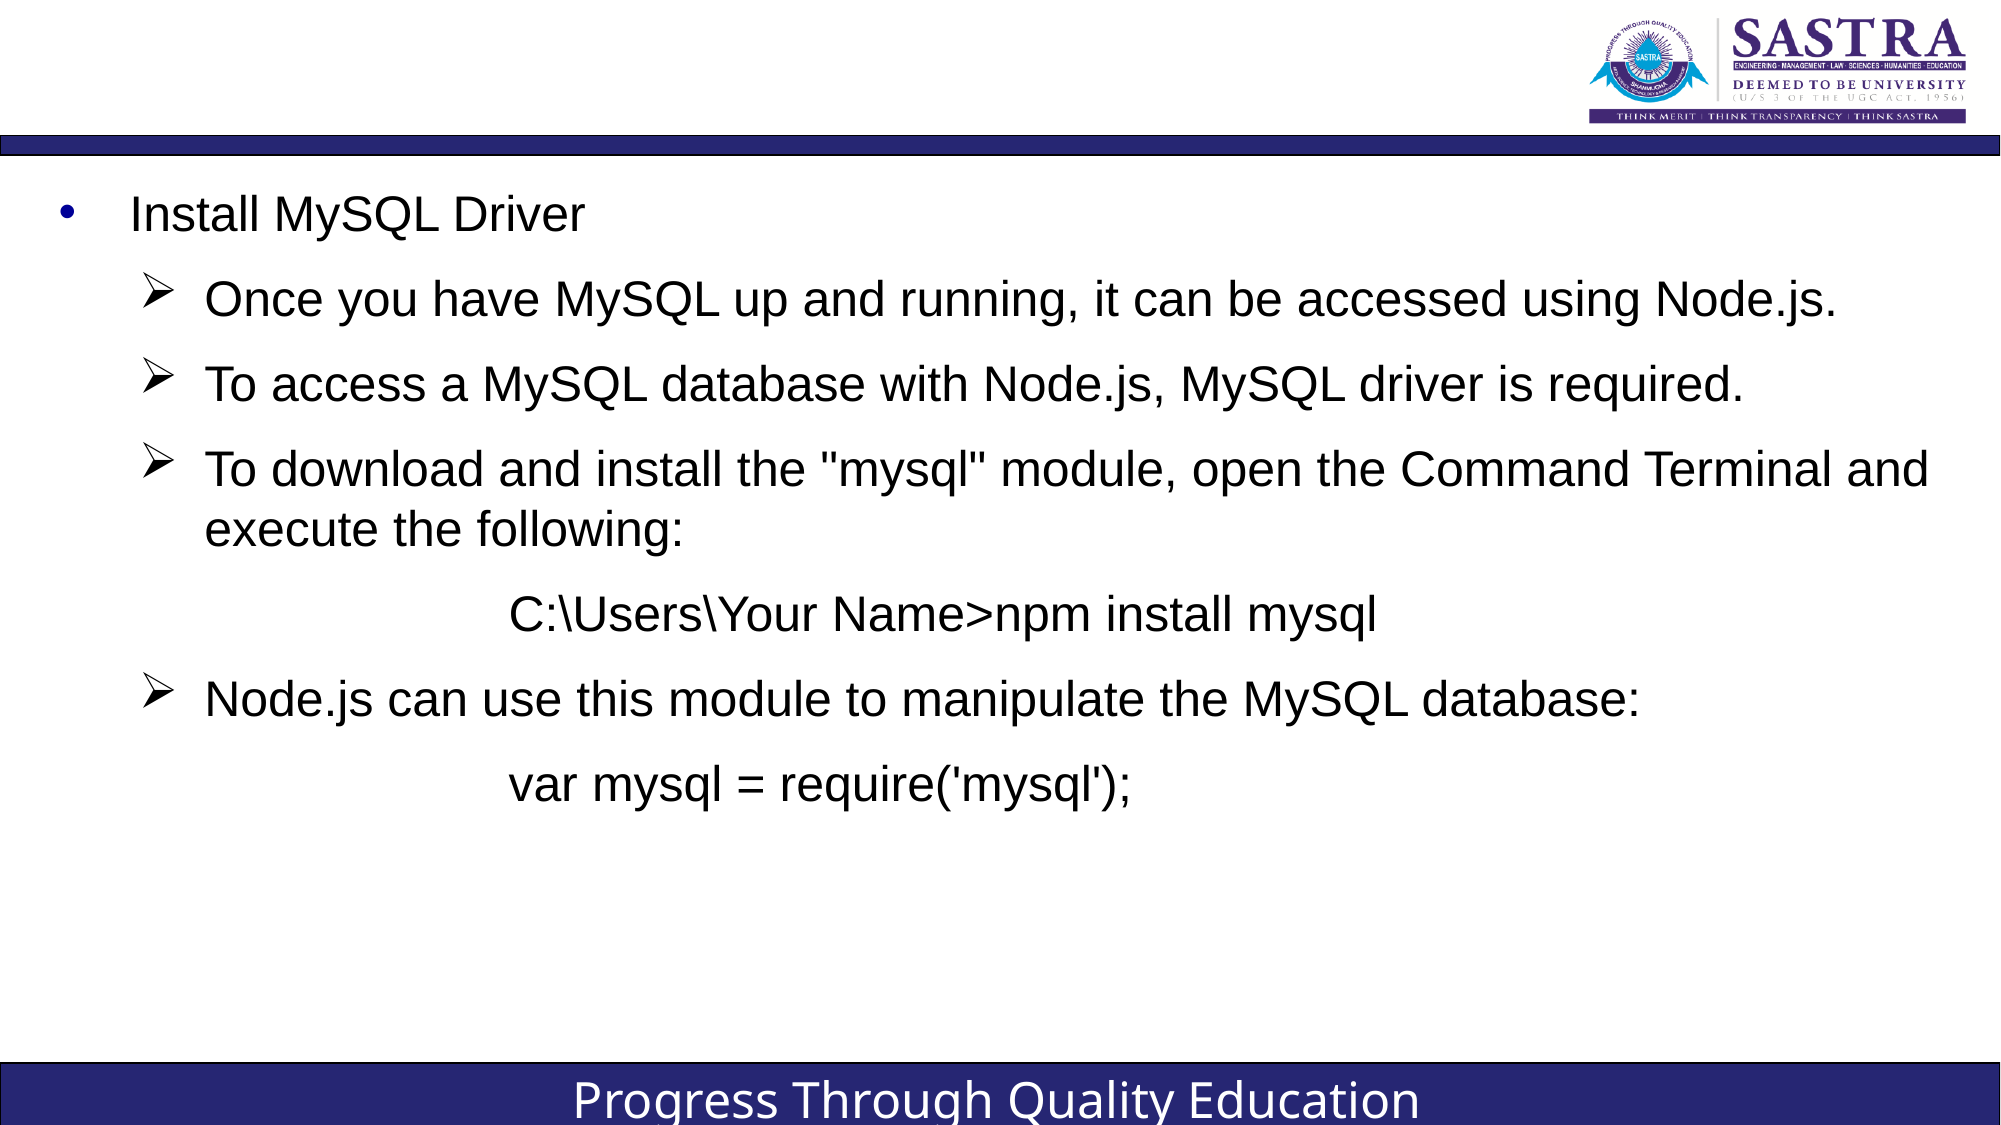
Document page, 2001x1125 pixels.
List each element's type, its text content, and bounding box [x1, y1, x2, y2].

picture [1566, 10, 1989, 130]
list Install MySQL Driver Once you have MySQL up and running, it can be accessed using Node.js. To access a MySQL database with Node.js, MySQL driver is required. To download and install the "mysql" module, open the Command Terminal and execute the following: C:\Users\Your Name>npm install mysql Node.js can use this module to manipulate the MySQL database: var mysql = require('mysql'); [37, 172, 1969, 1047]
